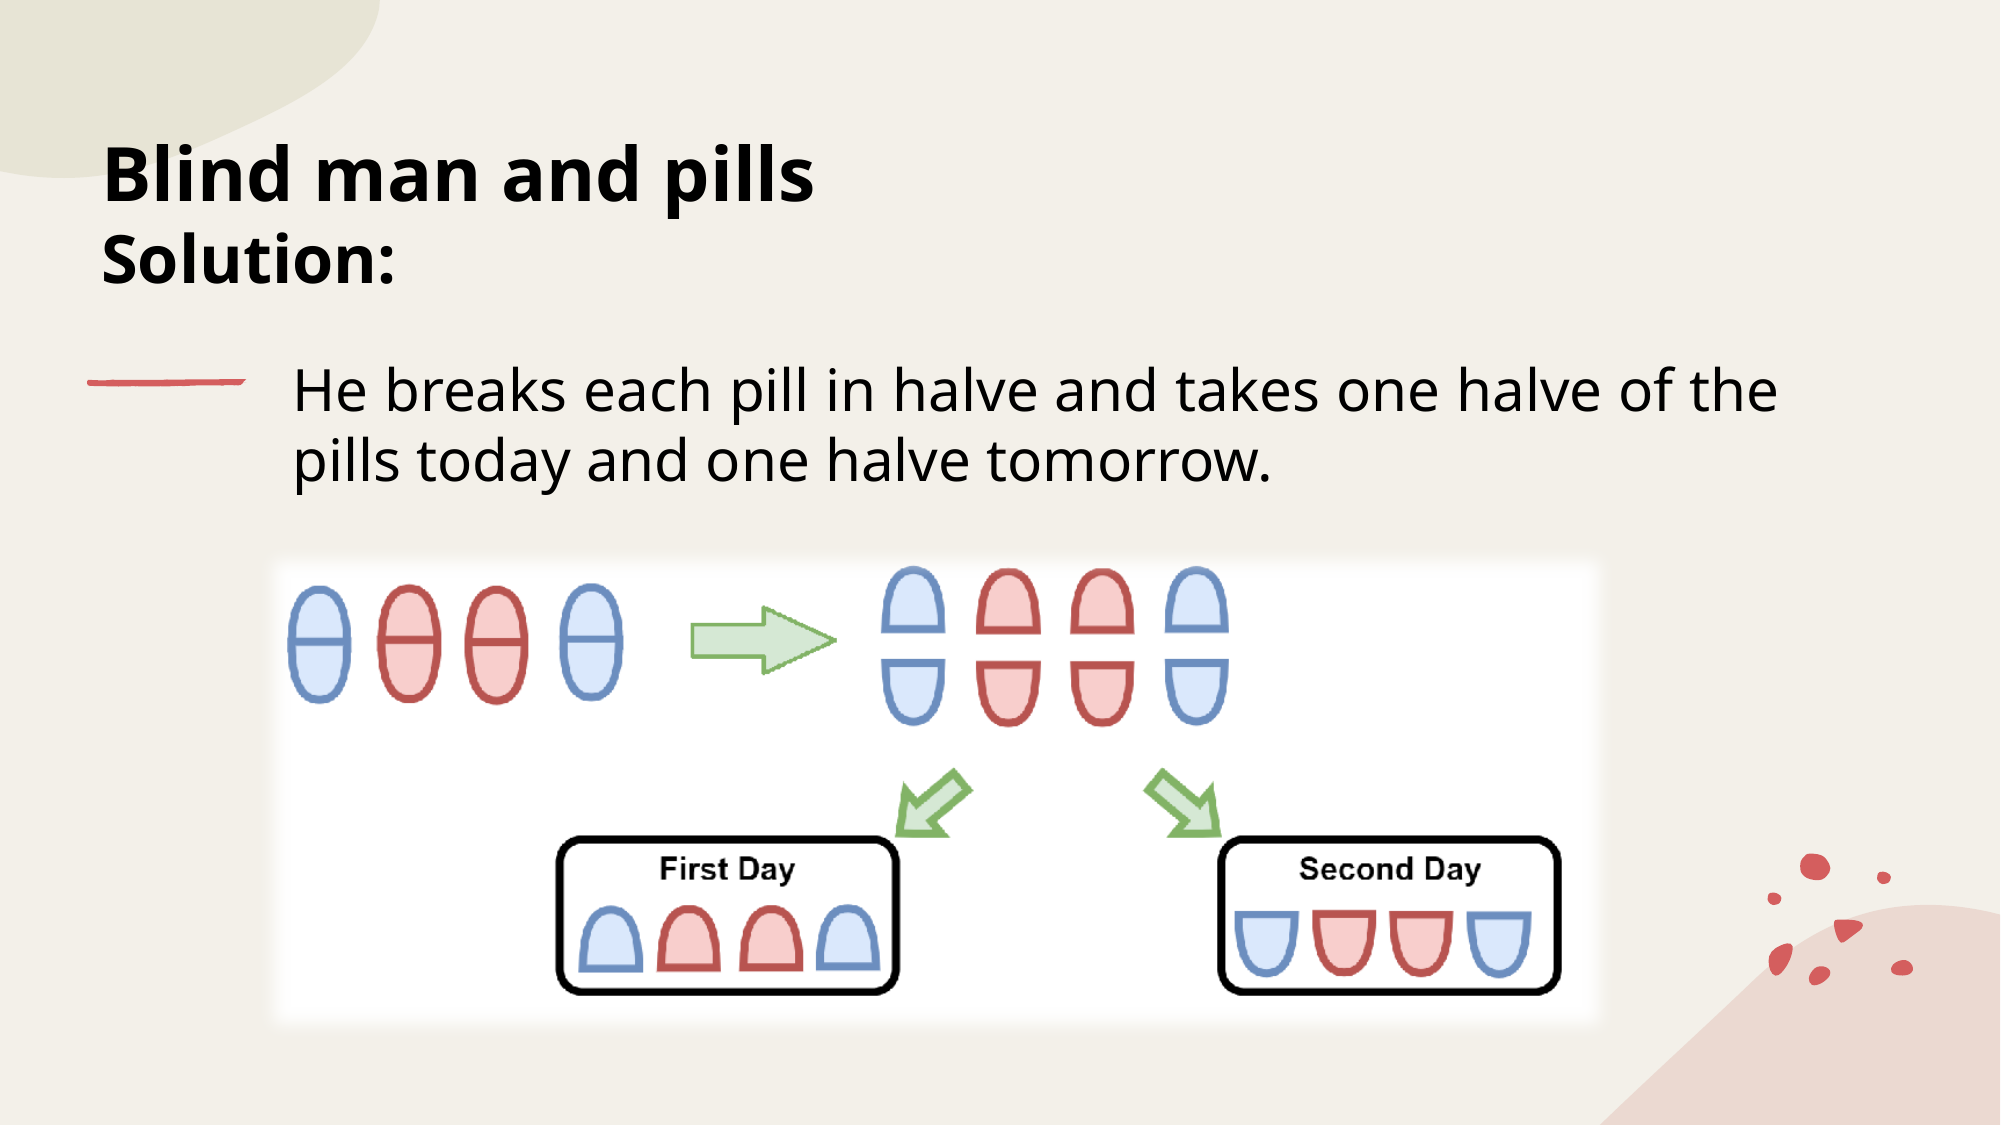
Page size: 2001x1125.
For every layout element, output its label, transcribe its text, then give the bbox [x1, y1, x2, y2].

text_box He breaks each pill in halve and takes one halve of the pills today and one halve tomorrow. [277, 345, 1795, 501]
title Blind man and pills Solution: [86, 119, 1740, 337]
picture [257, 544, 1614, 1040]
